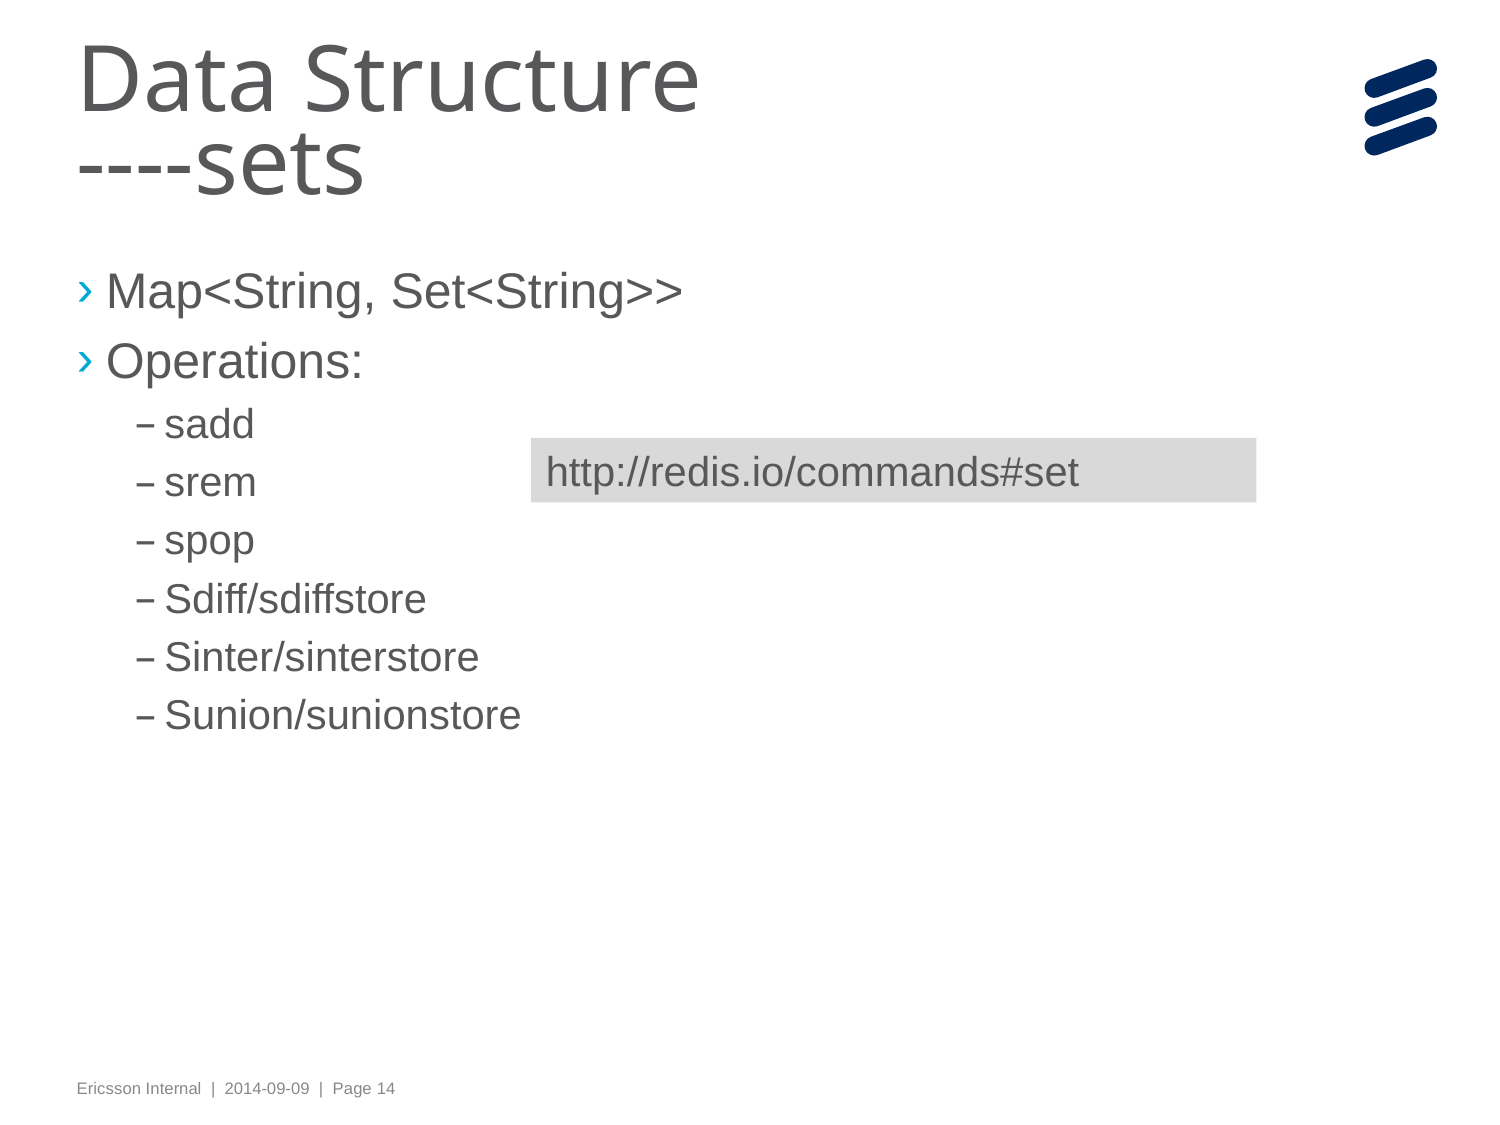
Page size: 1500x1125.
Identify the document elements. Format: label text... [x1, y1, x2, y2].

title Data Structure ----sets [64, 39, 1295, 218]
list Map<String, Set<String>> Operations: sadd srem spop Sdiff/sdiffstore Sinter/sinterstore Sunion/sunionstore [64, 257, 1436, 928]
text_box http://redis.io/commands#set [531, 437, 1257, 503]
